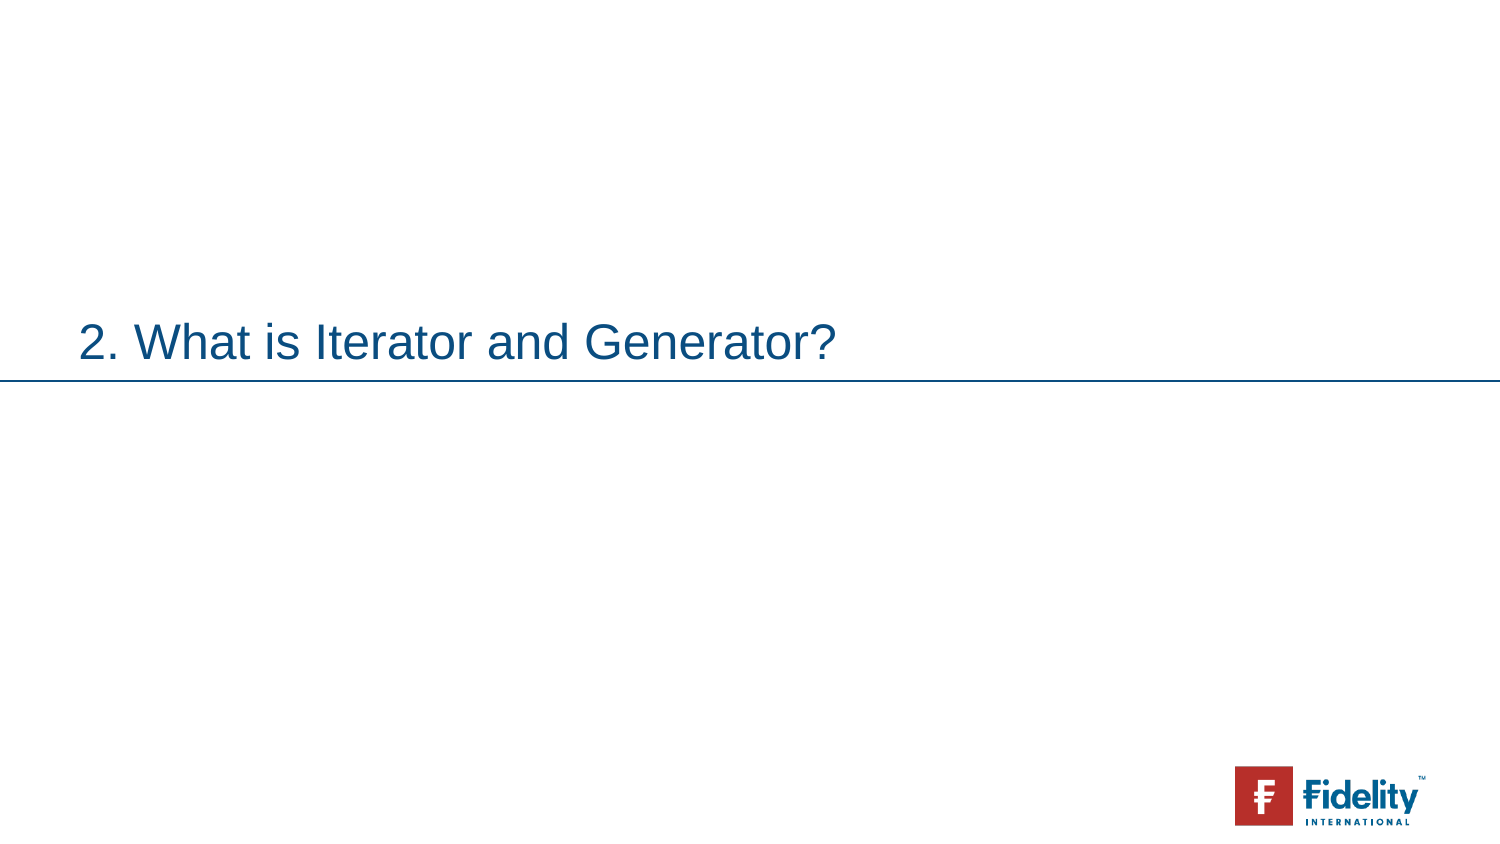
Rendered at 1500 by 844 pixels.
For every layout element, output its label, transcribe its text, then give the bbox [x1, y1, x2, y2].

title 2. What is Iterator and Generator? [78, 323, 1425, 370]
